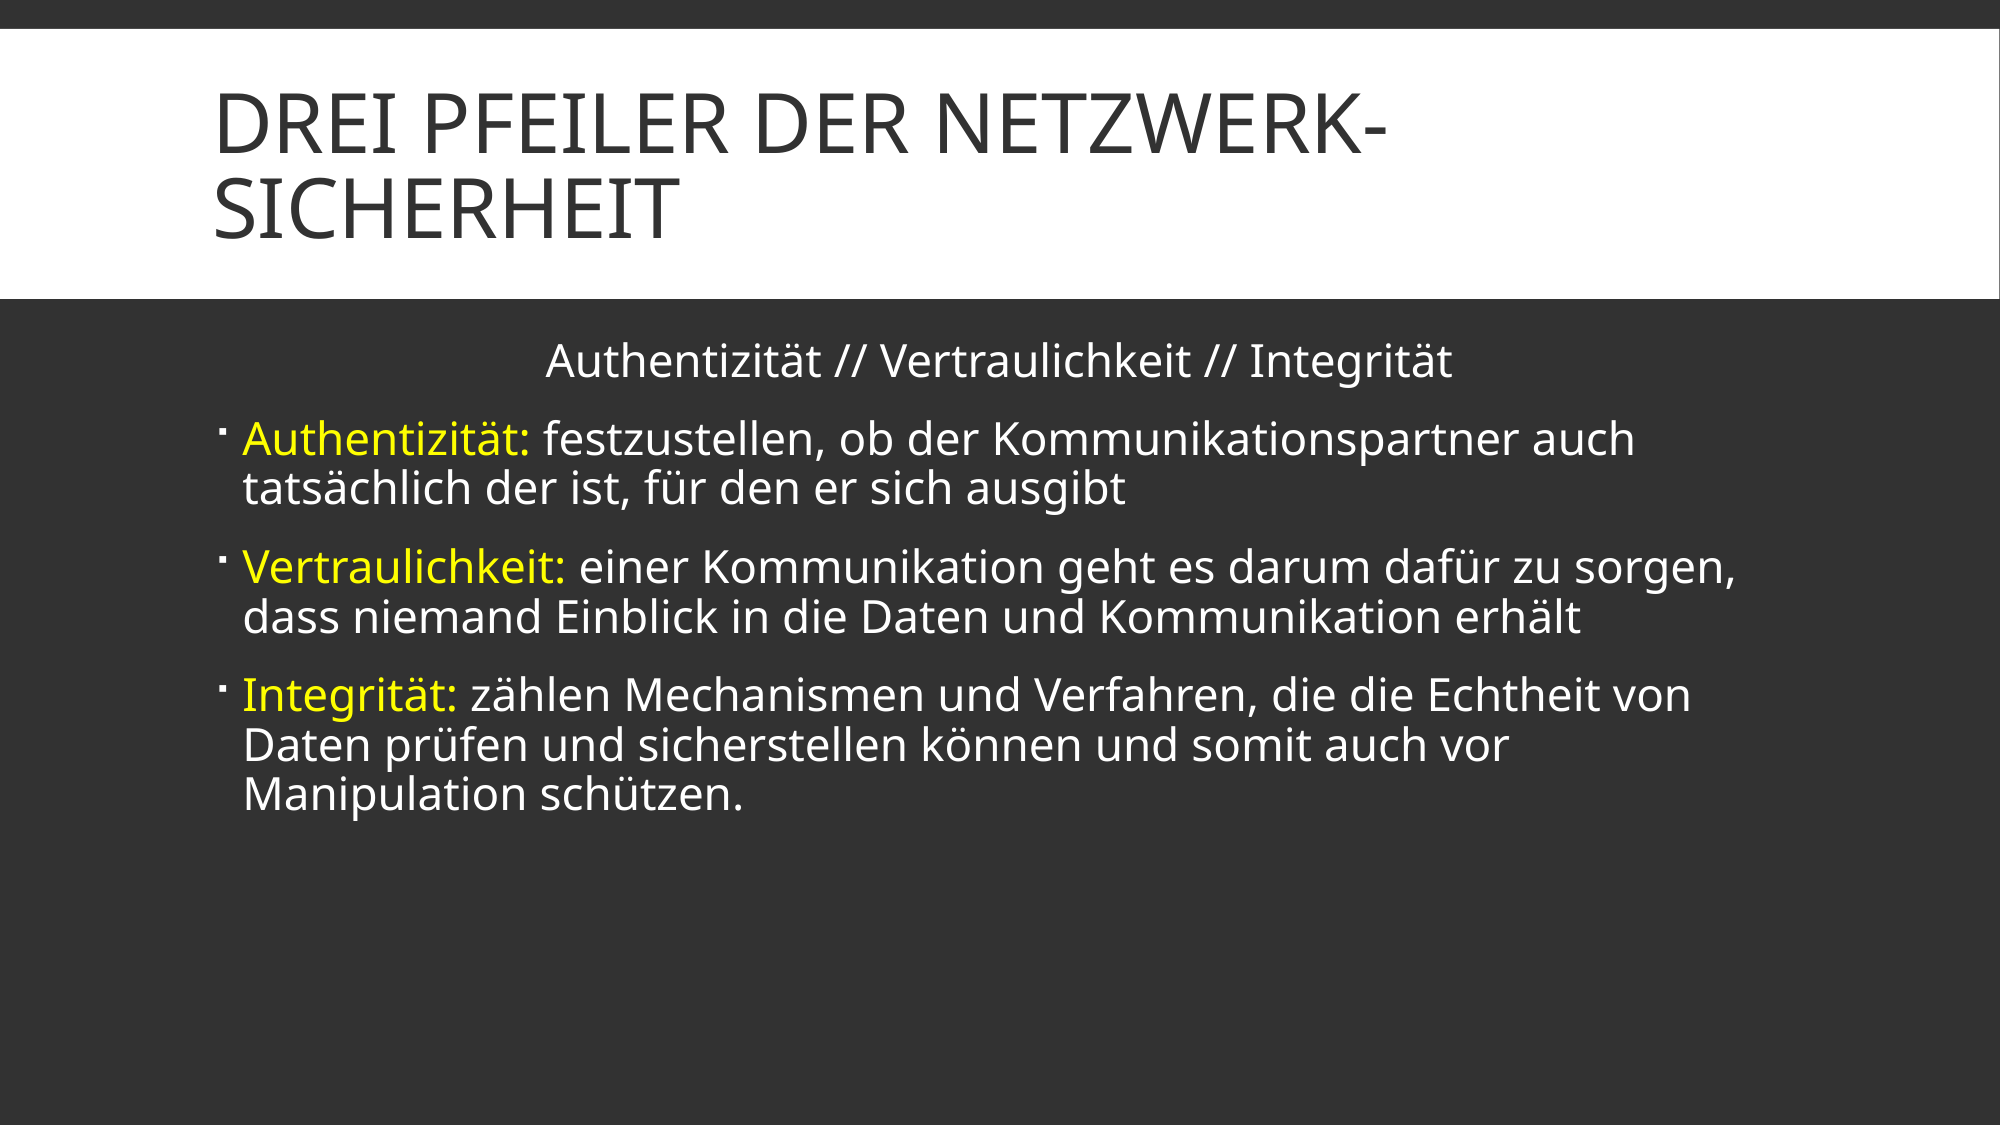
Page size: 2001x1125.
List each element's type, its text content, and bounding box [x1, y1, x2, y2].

list Authentizität // Vertraulichkeit // Integrität Authentizität: festzustellen, ob der Kommunikationspartner auch tatsächlich der ist, für den er sich ausgibt Vertraulichkeit: einer Kommunikation geht es darum dafür zu sorgen, dass niemand Einblick in die Daten und Kommunikation erhält Integrität: zählen Mechanismen und Verfahren, die die Echtheit von Daten prüfen und sicherstellen können und somit auch vor Manipulation schützen. [197, 329, 1803, 1020]
title Drei Pfeiler der Netzwerk-Sicherheit [197, 46, 1803, 295]
